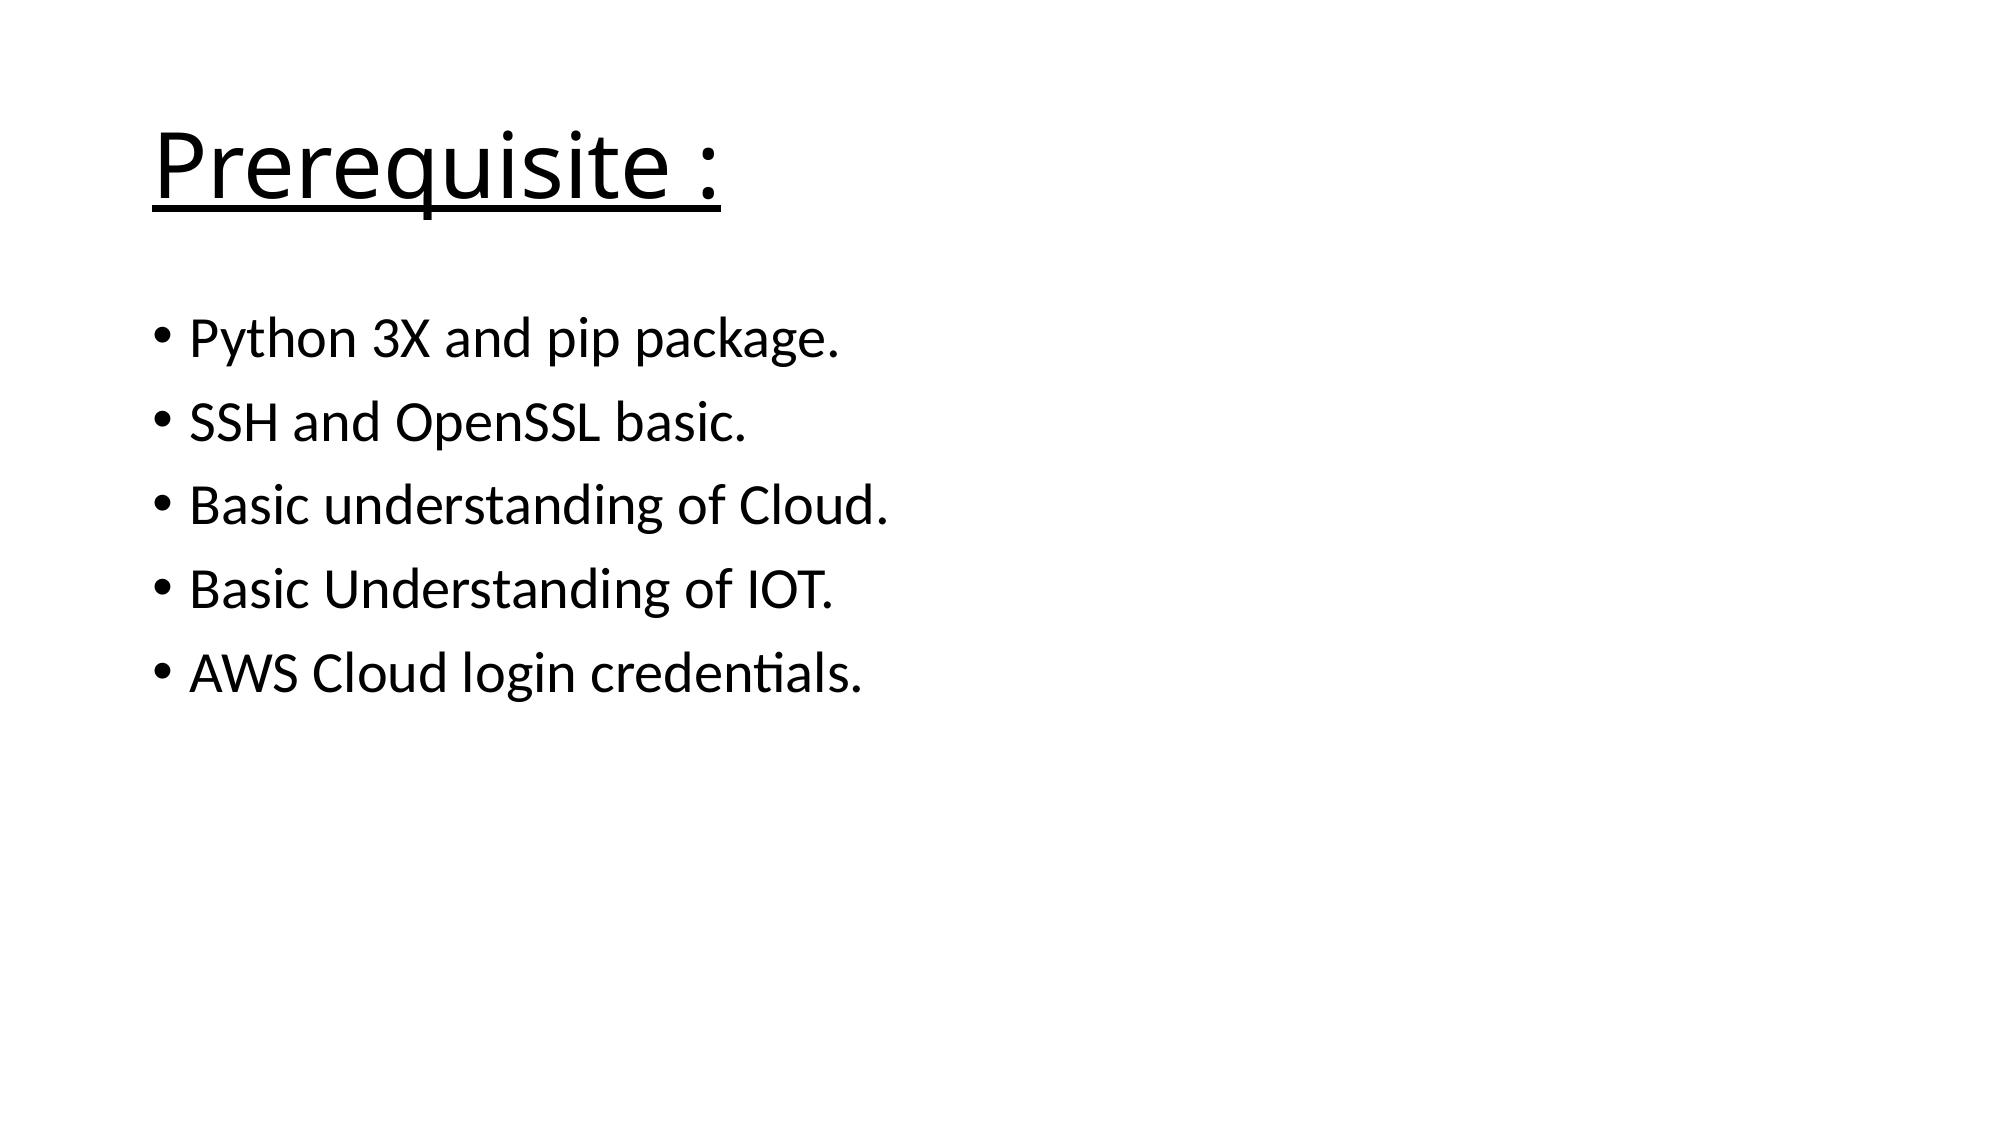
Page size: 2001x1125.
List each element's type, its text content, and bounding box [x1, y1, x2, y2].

title Prerequisite : [137, 59, 1863, 278]
list Python 3X and pip package. SSH and OpenSSL basic. Basic understanding of Cloud. Basic Understanding of IOT. AWS Cloud login credentials. [137, 299, 1863, 1014]
